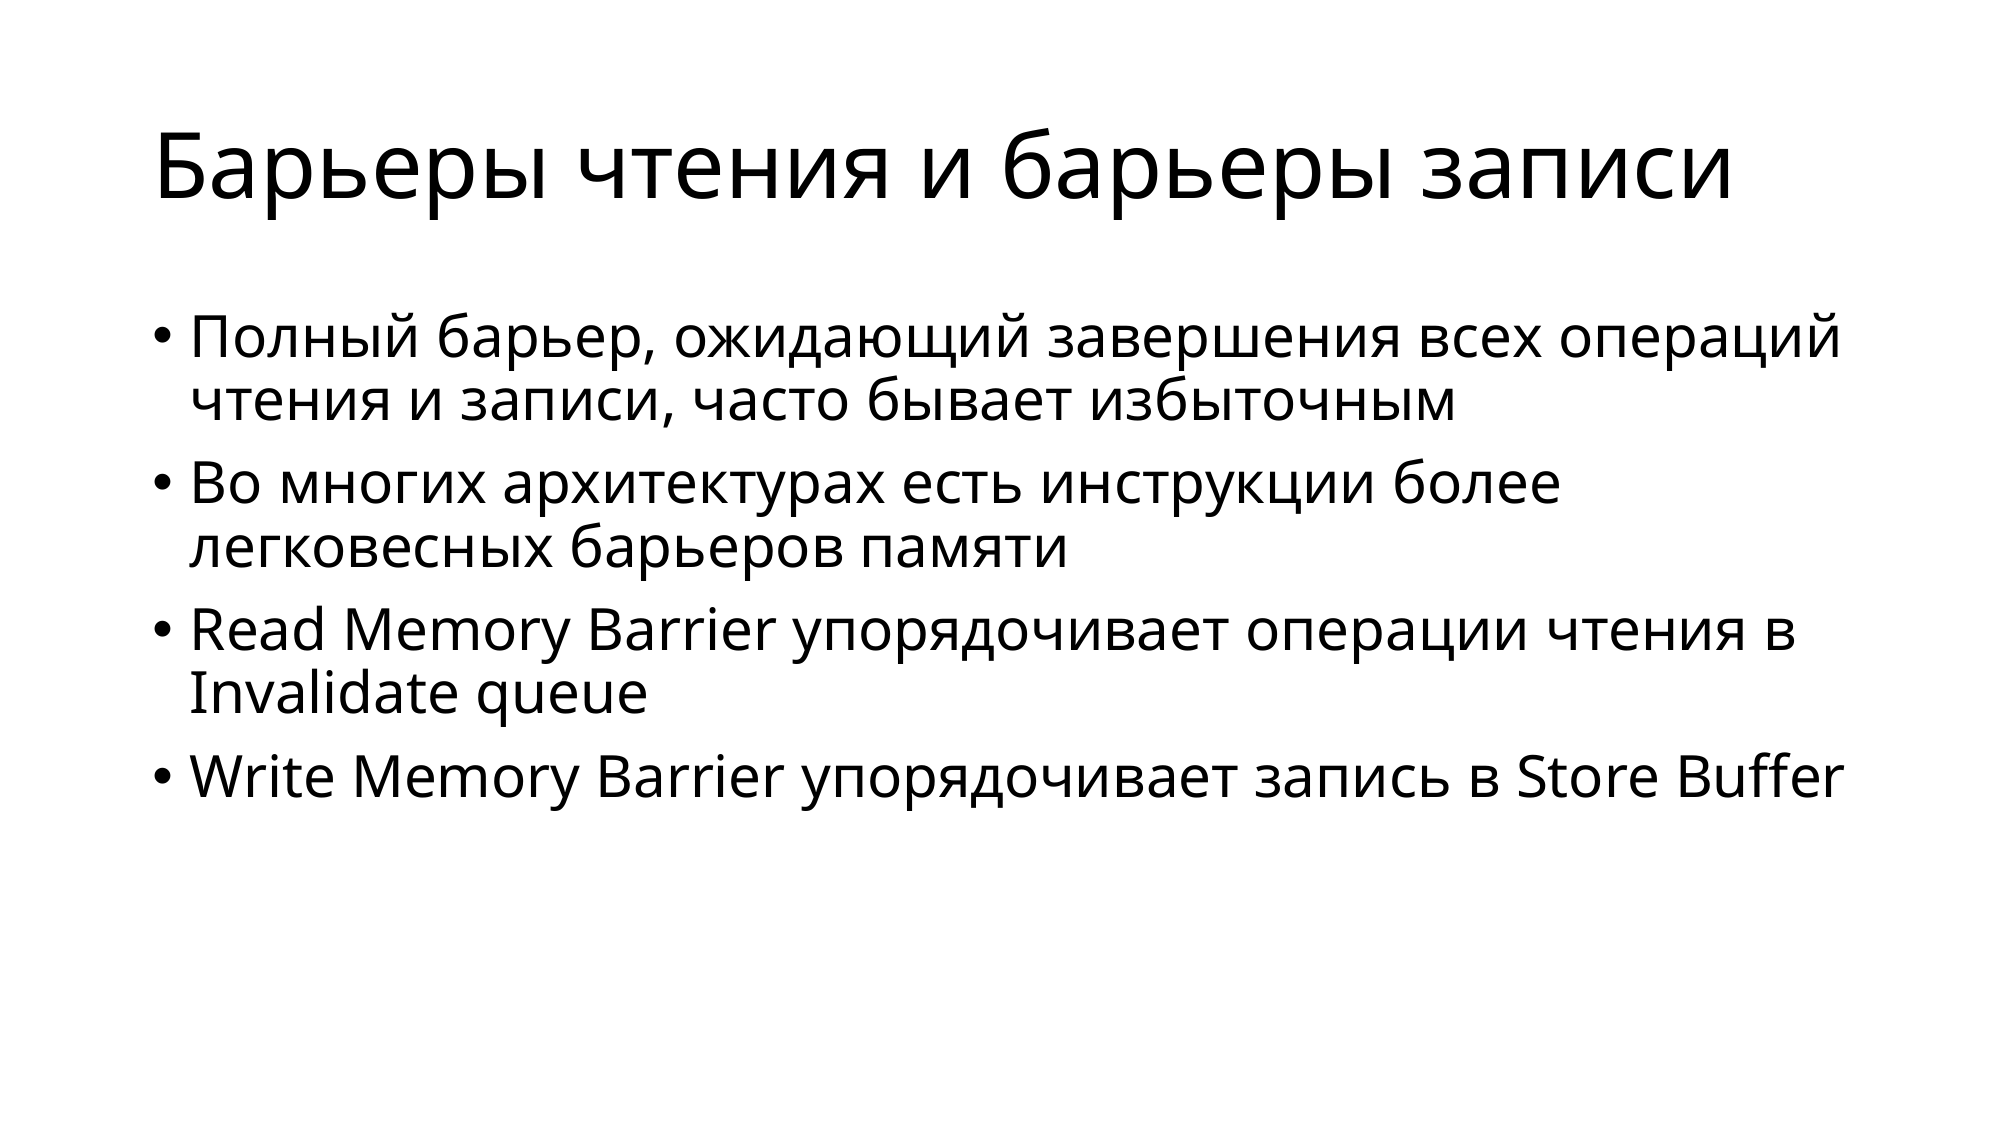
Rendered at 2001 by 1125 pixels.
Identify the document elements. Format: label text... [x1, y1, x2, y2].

title Барьеры чтения и барьеры записи [137, 59, 1863, 278]
list Полный барьер, ожидающий завершения всех операций чтения и записи, часто бывает избыточным Во многих архитектурах есть инструкции более легковесных барьеров памяти Read Memory Barrier упорядочивает операции чтения в Invalidate queue Write Memory Barrier упорядочивает запись в Store Buffer [137, 299, 1863, 1014]
